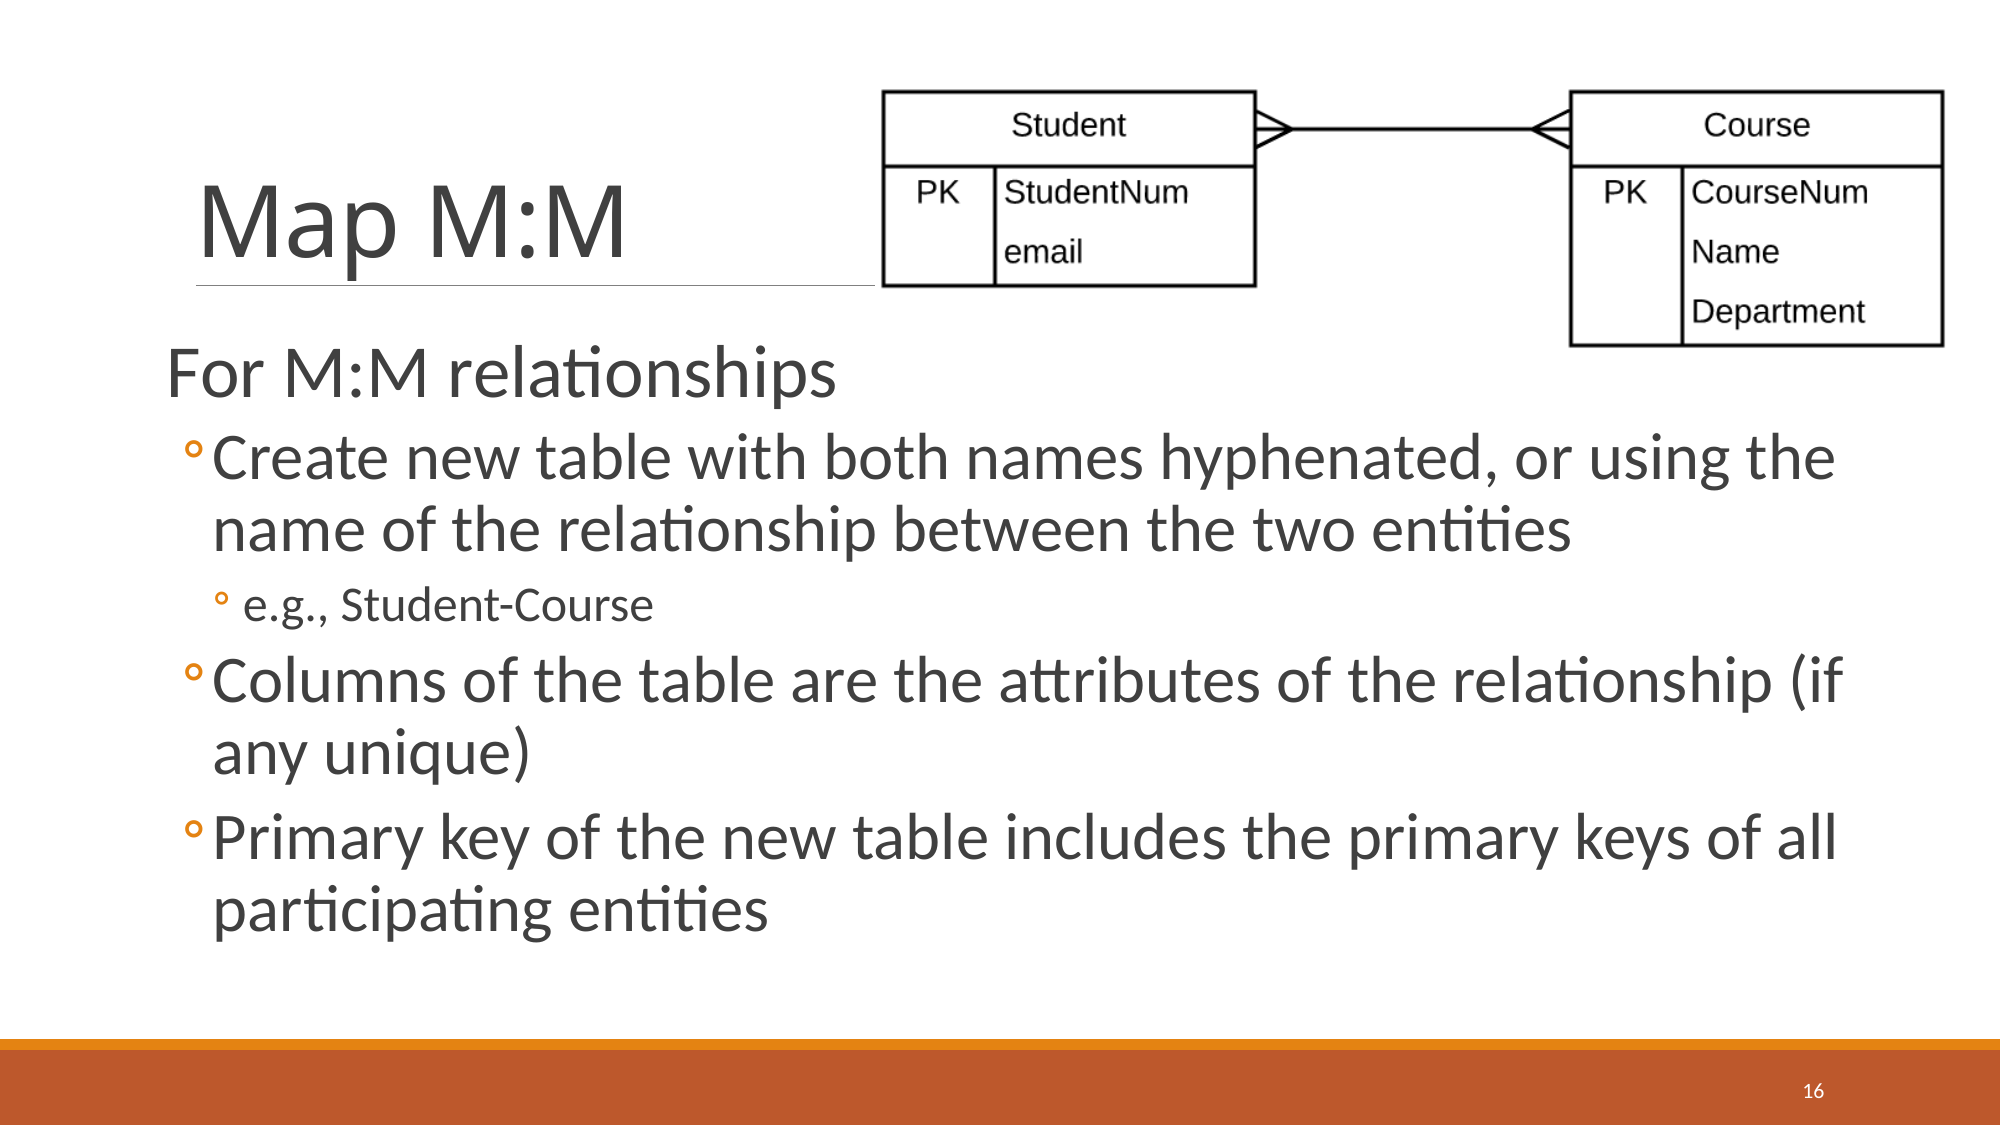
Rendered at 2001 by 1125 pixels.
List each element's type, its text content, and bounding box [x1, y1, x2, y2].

title Map M:M [180, 47, 1830, 285]
list For M:M relationships Create new table with both names hyphenated, or using the name of the relationship between the two entities e.g., Student-Course Columns of the table are the attributes of the relationship (if any unique) Primary key of the new table includes the primary keys of all participating entities [149, 324, 1850, 1063]
picture [874, 86, 1956, 358]
slide_number 16 [1624, 1059, 1840, 1120]
